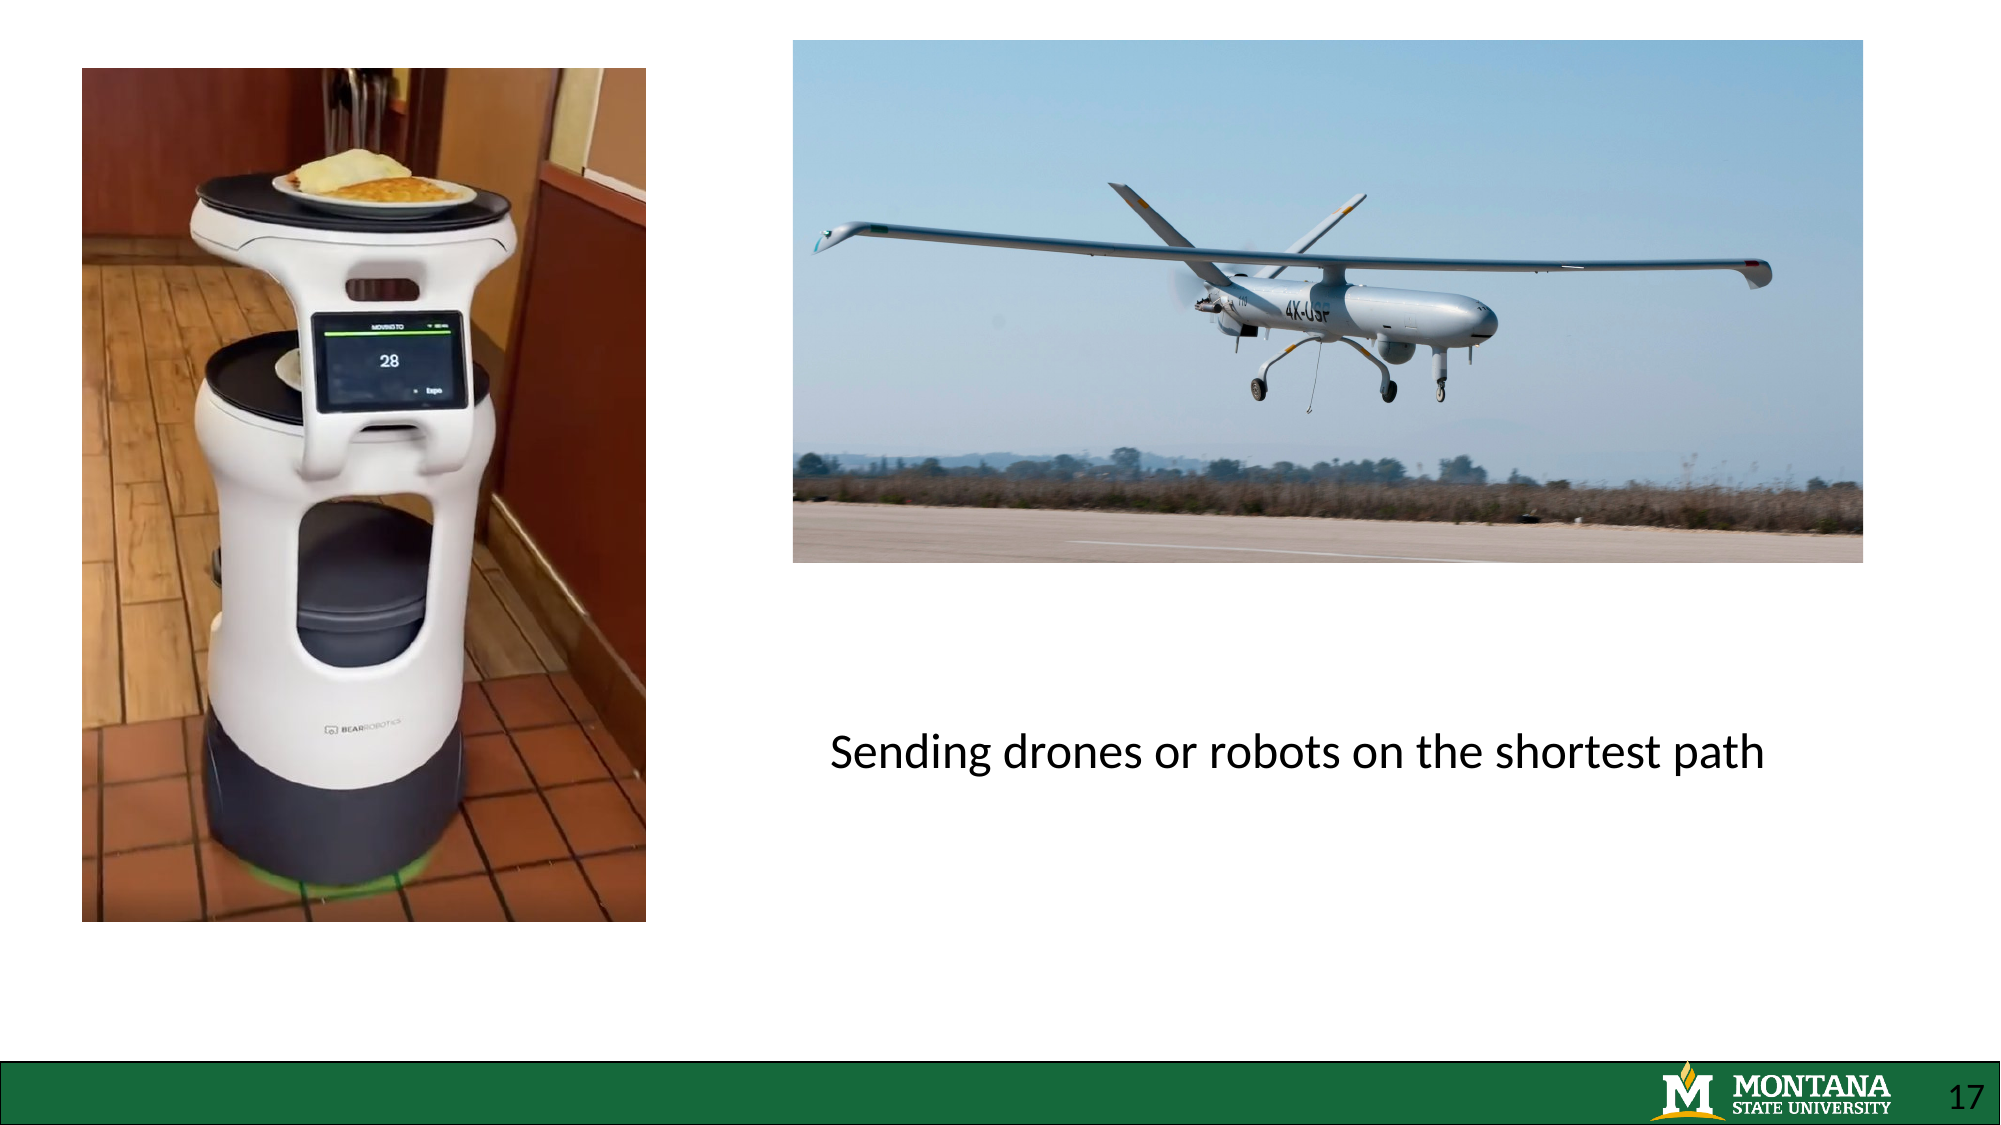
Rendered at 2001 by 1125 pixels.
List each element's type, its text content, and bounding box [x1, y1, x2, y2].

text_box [0, 1060, 2000, 1125]
picture [1649, 1060, 1891, 1122]
picture [82, 68, 646, 922]
picture [792, 40, 1864, 563]
text_box Sending drones or robots on the shortest path [815, 711, 1781, 787]
